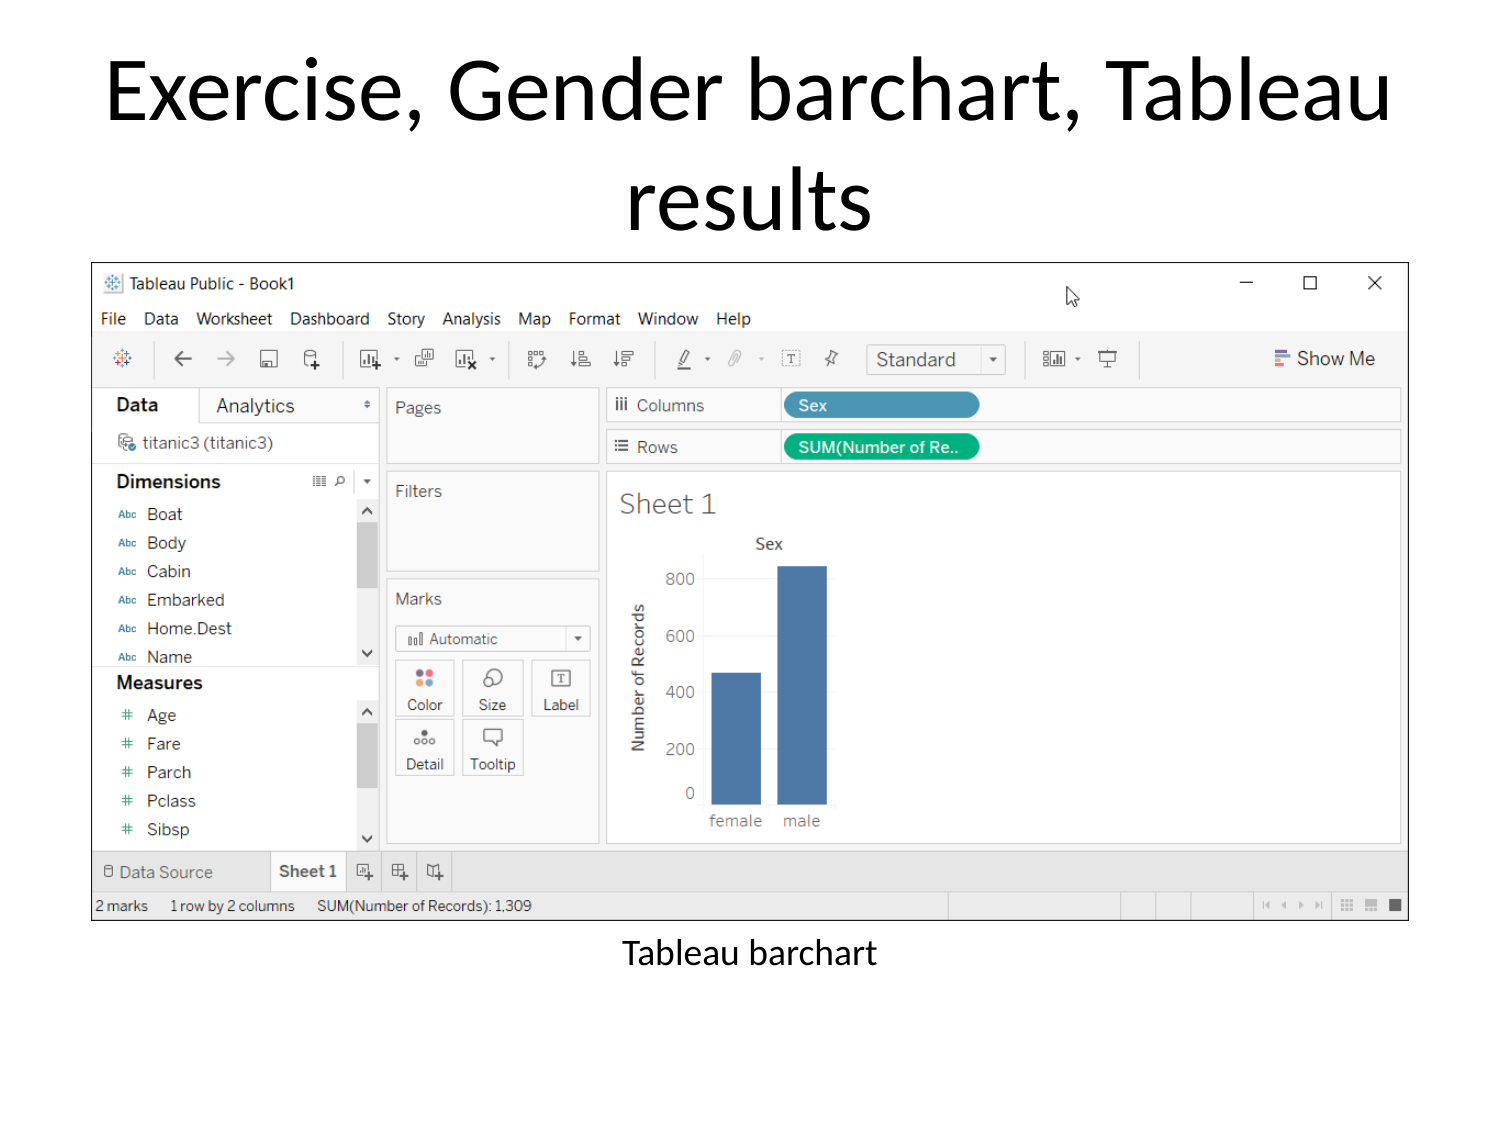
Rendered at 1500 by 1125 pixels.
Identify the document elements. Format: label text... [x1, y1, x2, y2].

text_box Tableau barchart [74, 920, 1425, 1005]
title Exercise, Gender barchart, Tableau results [75, 45, 1425, 233]
picture [91, 262, 1409, 921]
